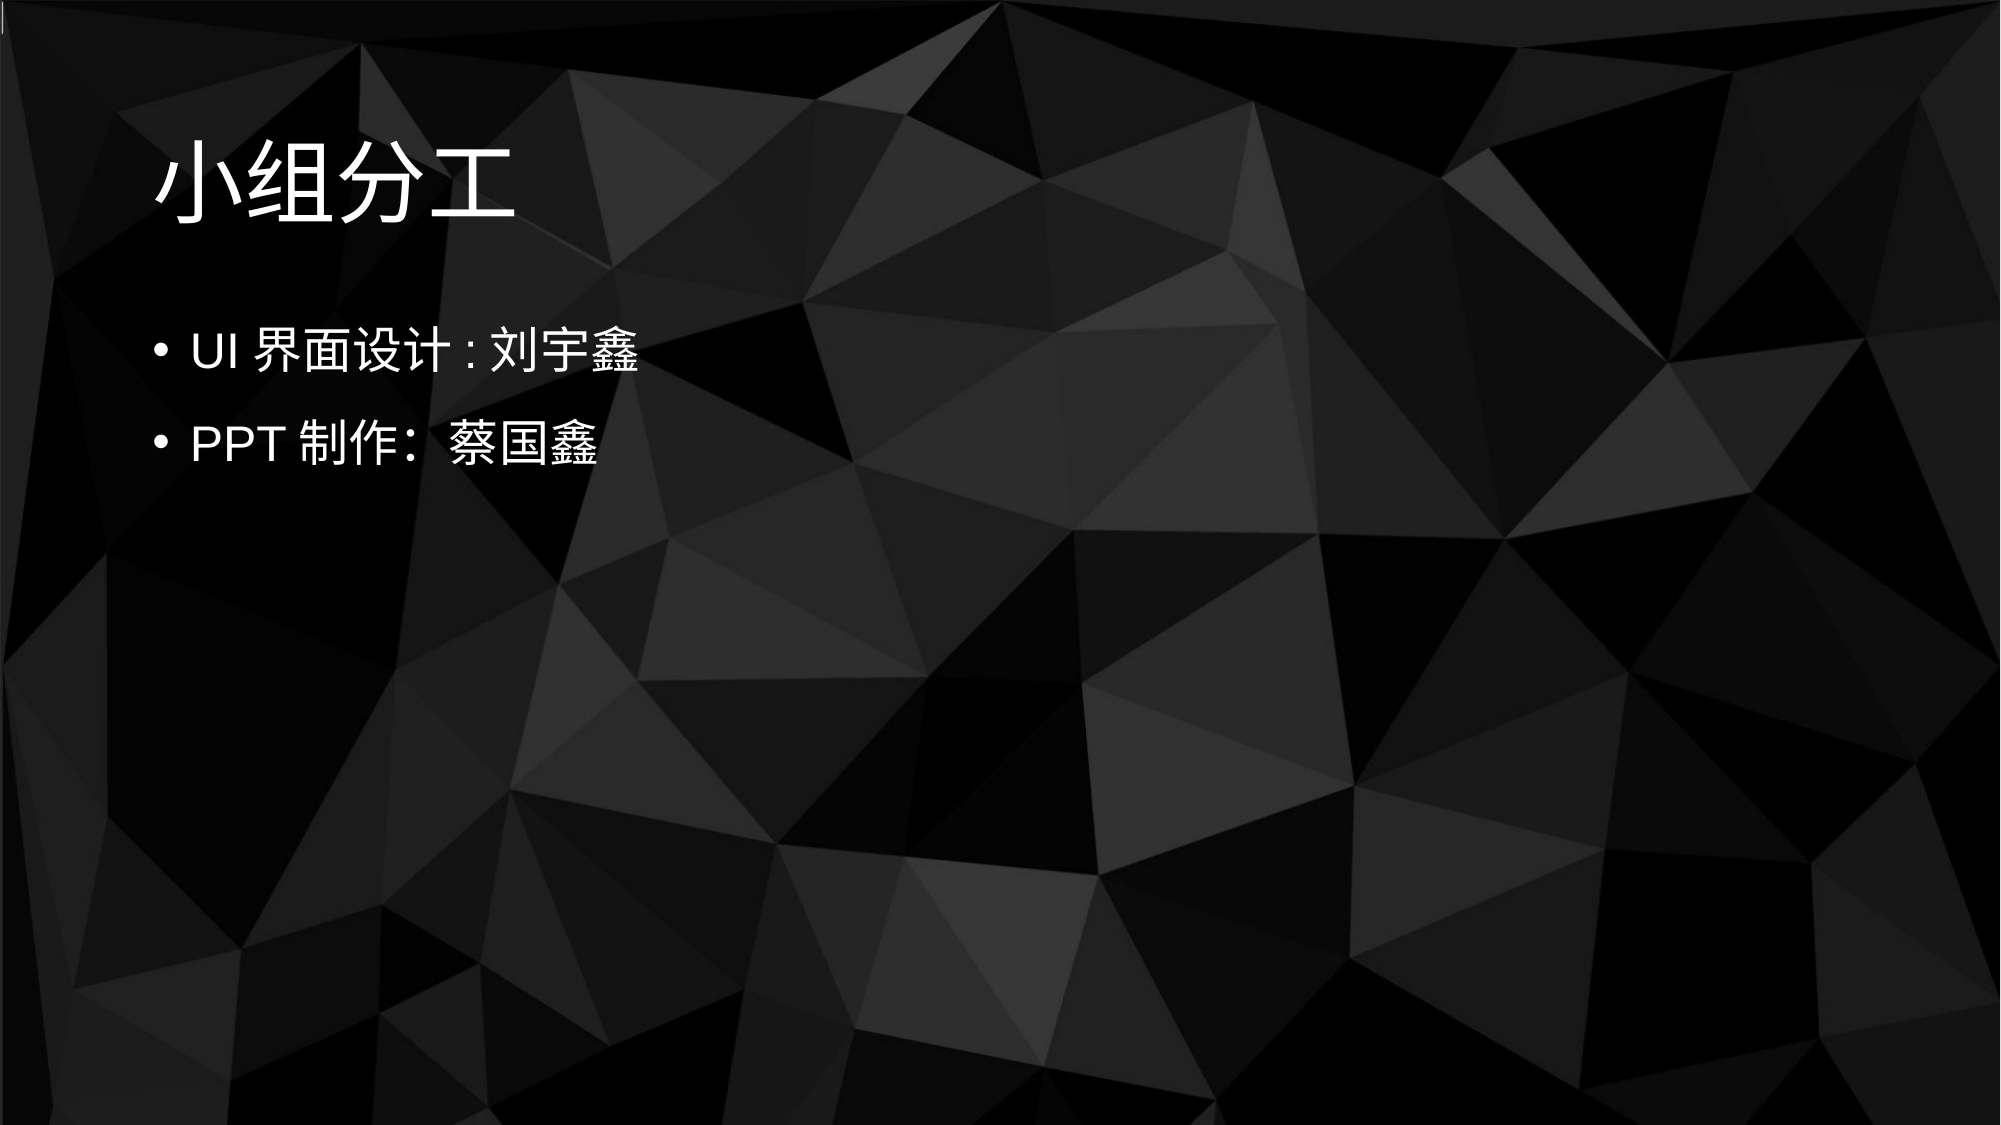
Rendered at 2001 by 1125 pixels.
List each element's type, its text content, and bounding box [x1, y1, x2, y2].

title 小组分工 [137, 59, 1863, 278]
list UI界面设计:刘宇鑫 PPT制作：蔡国鑫 [137, 299, 1863, 1014]
picture [0, 0, 2001, 1125]
